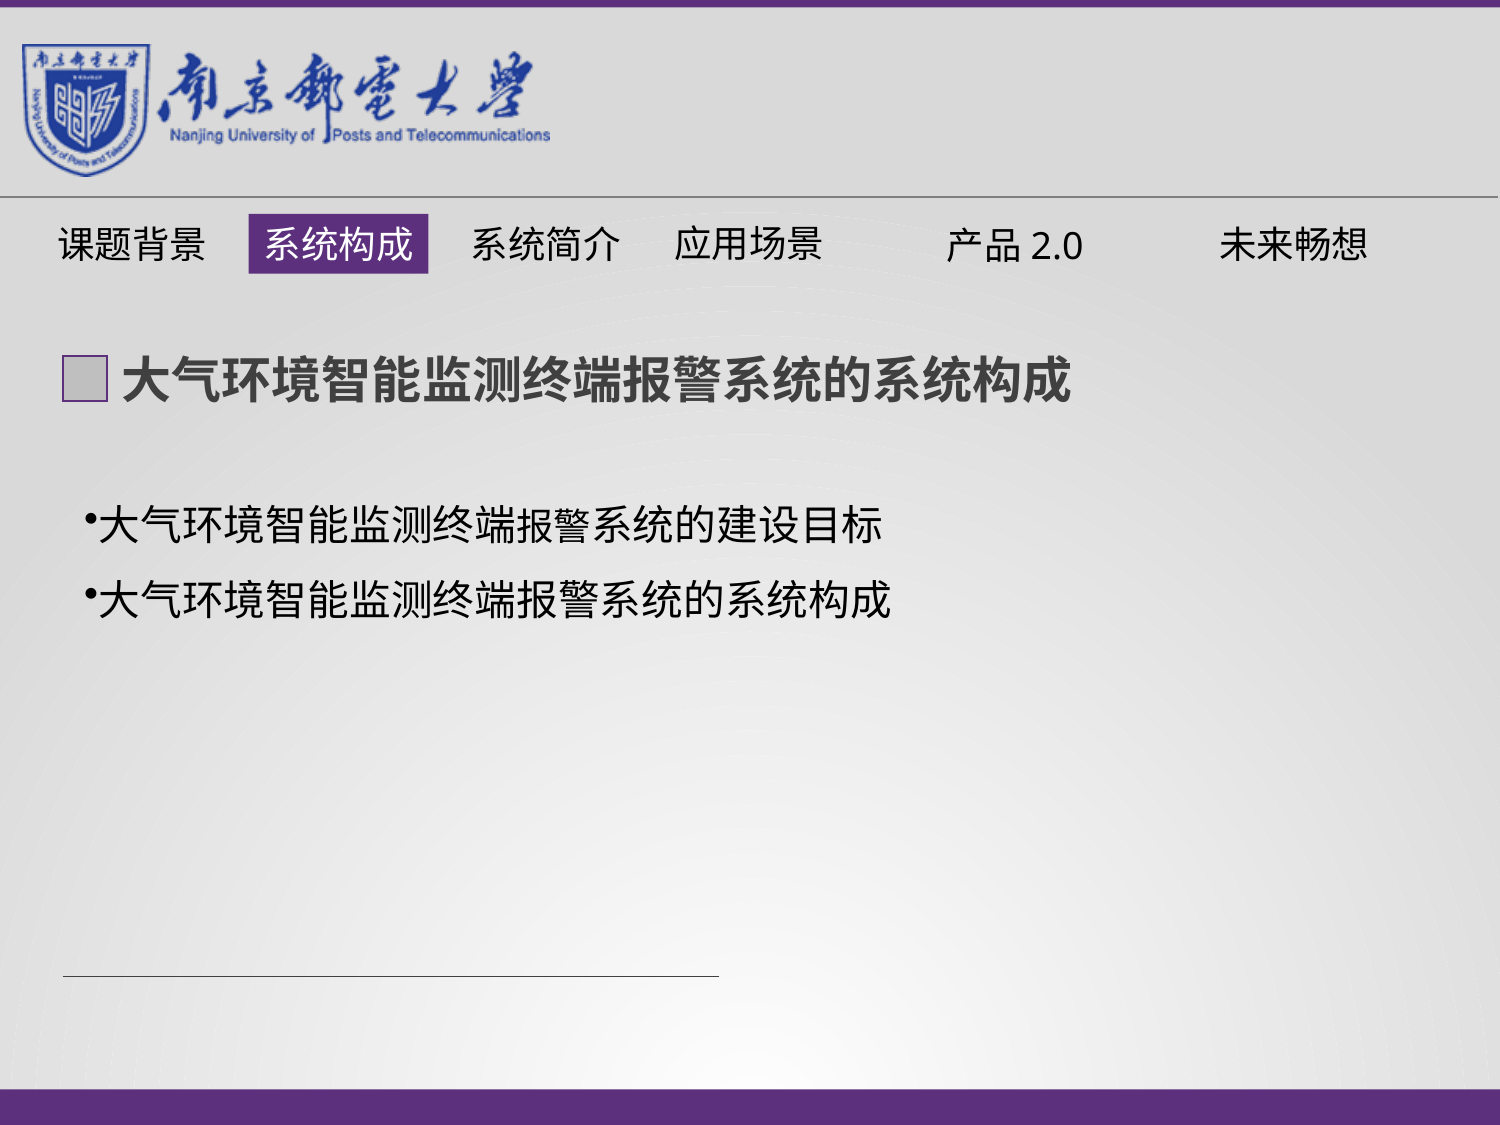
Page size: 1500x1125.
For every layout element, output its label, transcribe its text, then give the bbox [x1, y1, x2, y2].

text_box 系统简介 [455, 213, 636, 274]
text_box [0, 0, 1500, 8]
text_box 大气环境智能监测终端报警系统的建设目标 大气环境智能监测终端报警系统的系统构成 [69, 466, 1433, 707]
text_box 系统构成 [248, 213, 429, 274]
picture [22, 44, 550, 178]
text_box 应用场景 [659, 212, 840, 273]
text_box 产品2.0 [931, 214, 1099, 275]
text_box 课题背景 [42, 213, 223, 274]
text_box 未来畅想 [1204, 213, 1385, 274]
text_box [0, 1088, 1500, 1125]
text_box 大气环境智能监测终端报警系统的系统构成 [107, 340, 1204, 416]
text_box [62, 355, 108, 402]
